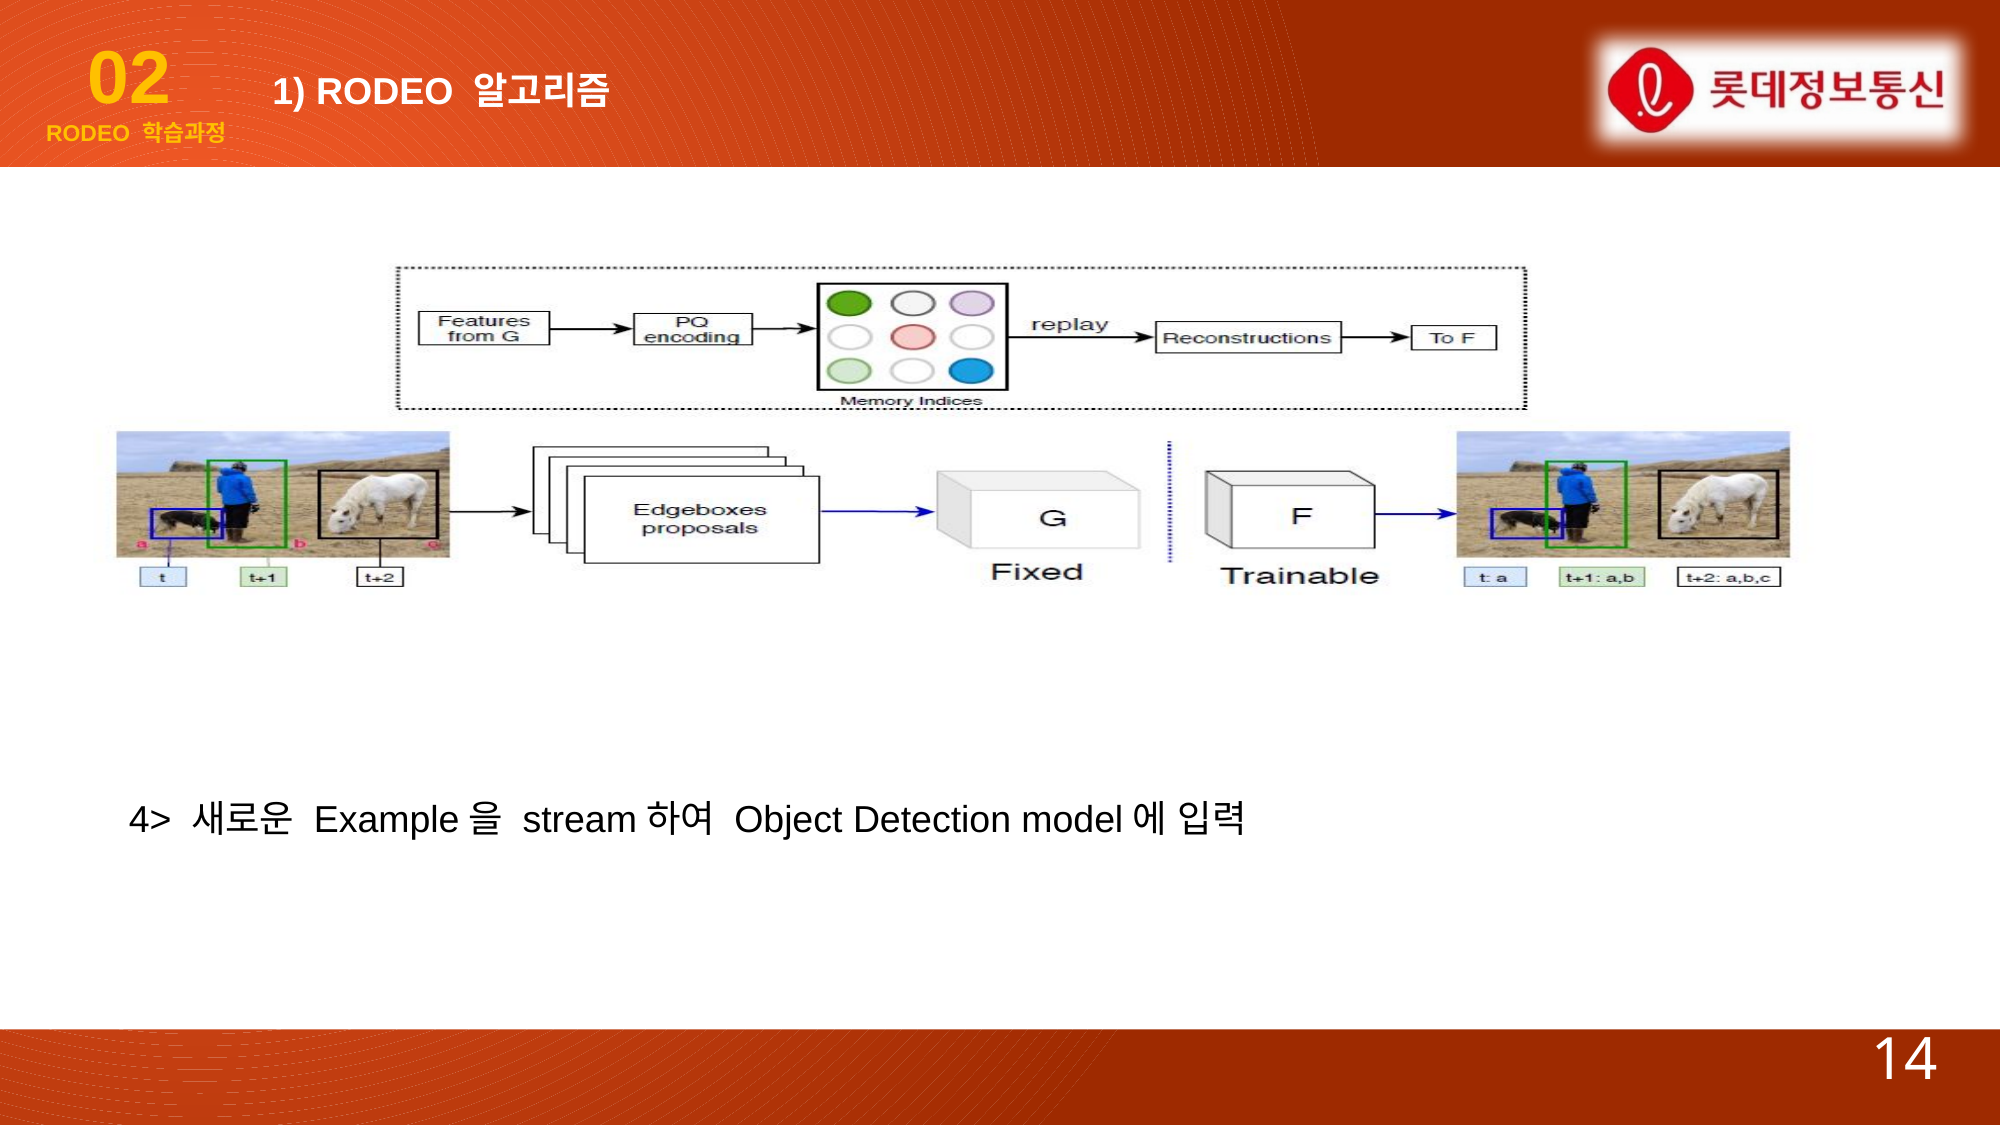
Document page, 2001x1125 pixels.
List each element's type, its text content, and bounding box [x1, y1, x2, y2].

text_box [0, 166, 2000, 1031]
text_box 02 RODEO 학습과정 [30, 25, 852, 149]
text_box 4> 새로운 Example을 stream하여 Object Detection model에 입력 [114, 742, 1839, 847]
picture [93, 255, 1819, 599]
picture [1578, 18, 1981, 162]
slide_number 14 [1842, 1047, 1967, 1108]
